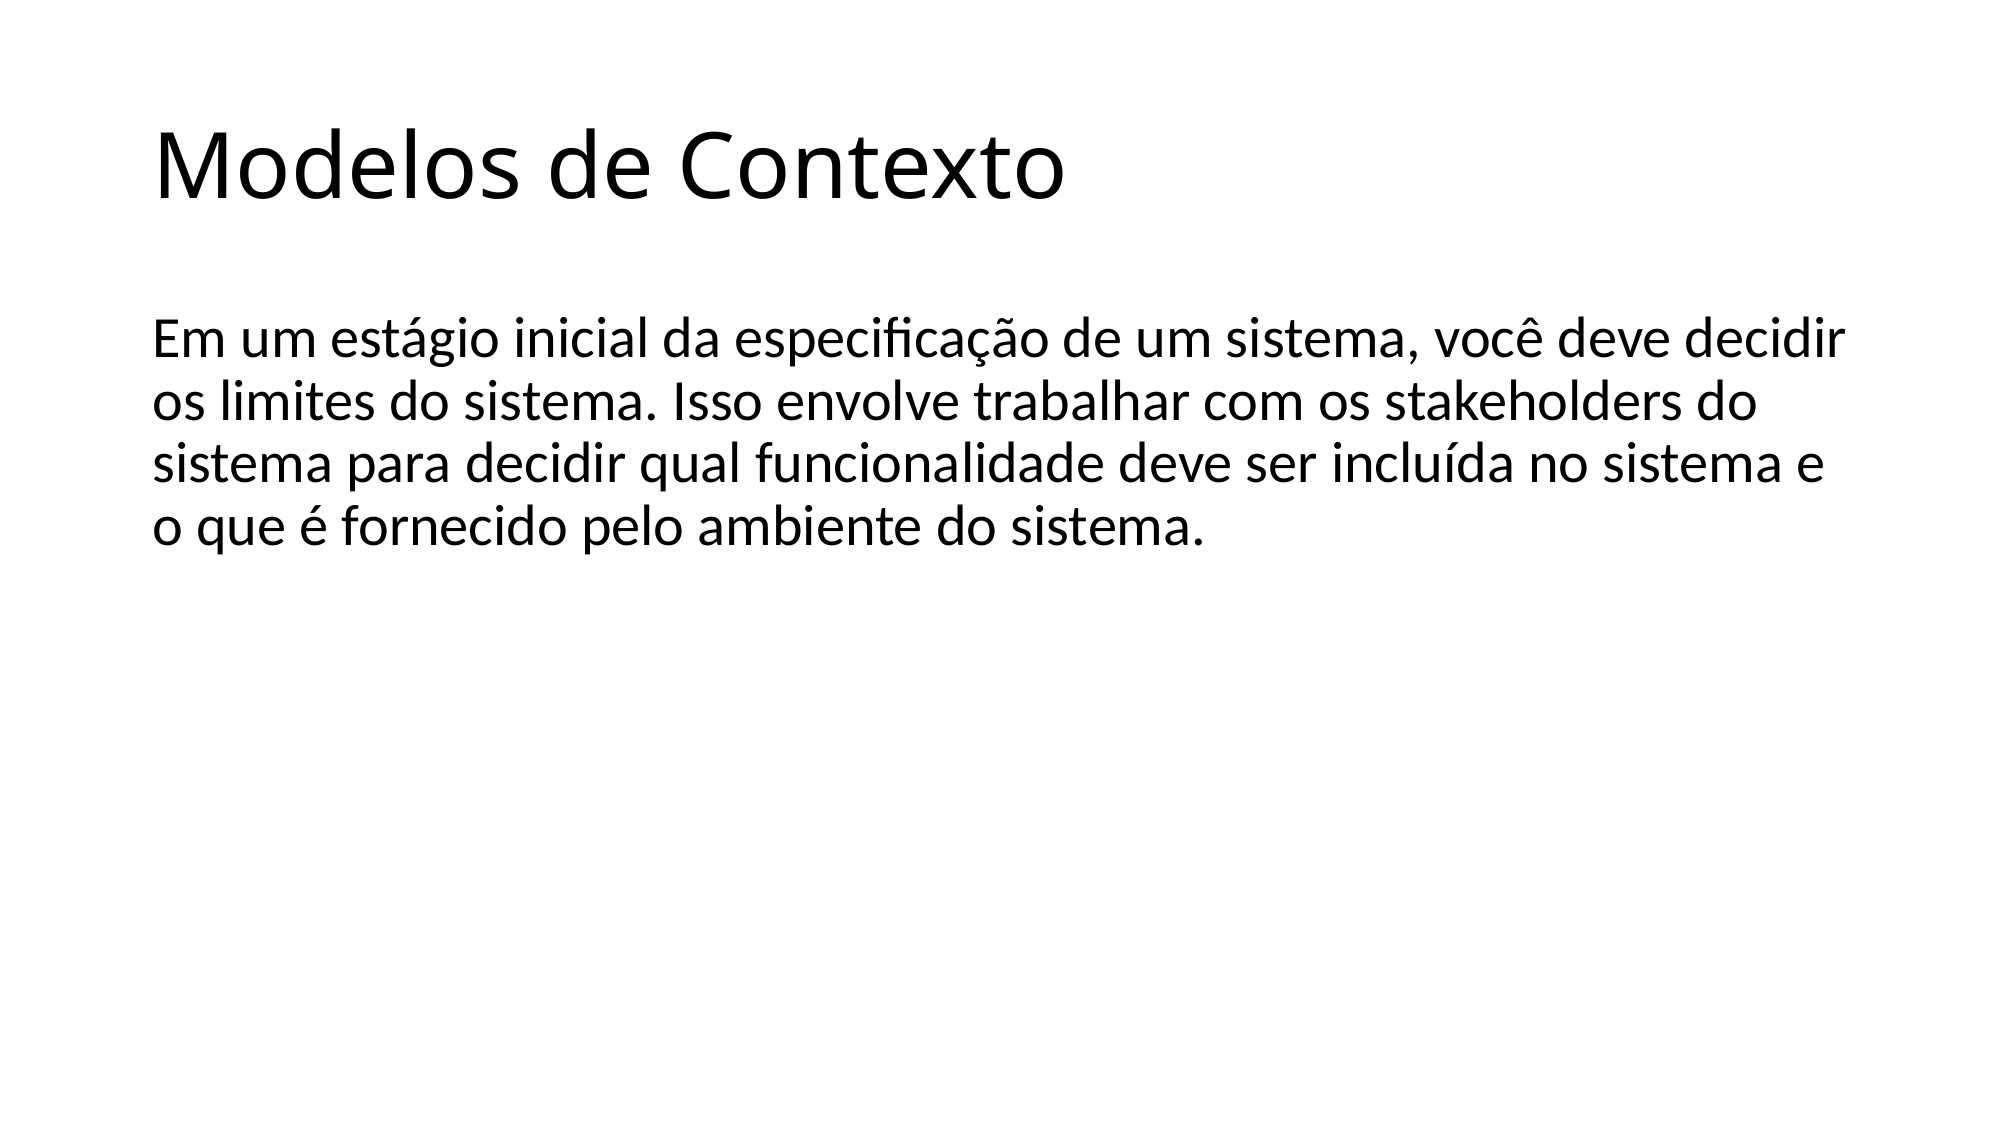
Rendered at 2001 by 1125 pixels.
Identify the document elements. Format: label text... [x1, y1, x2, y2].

list Em um estágio inicial da especificação de um sistema, você deve decidir os limites do sistema. Isso envolve trabalhar com os stakeholders do sistema para decidir qual funcionalidade deve ser incluída no sistema e o que é fornecido pelo ambiente do sistema. [137, 299, 1863, 1014]
title Modelos de Contexto [137, 59, 1863, 278]
